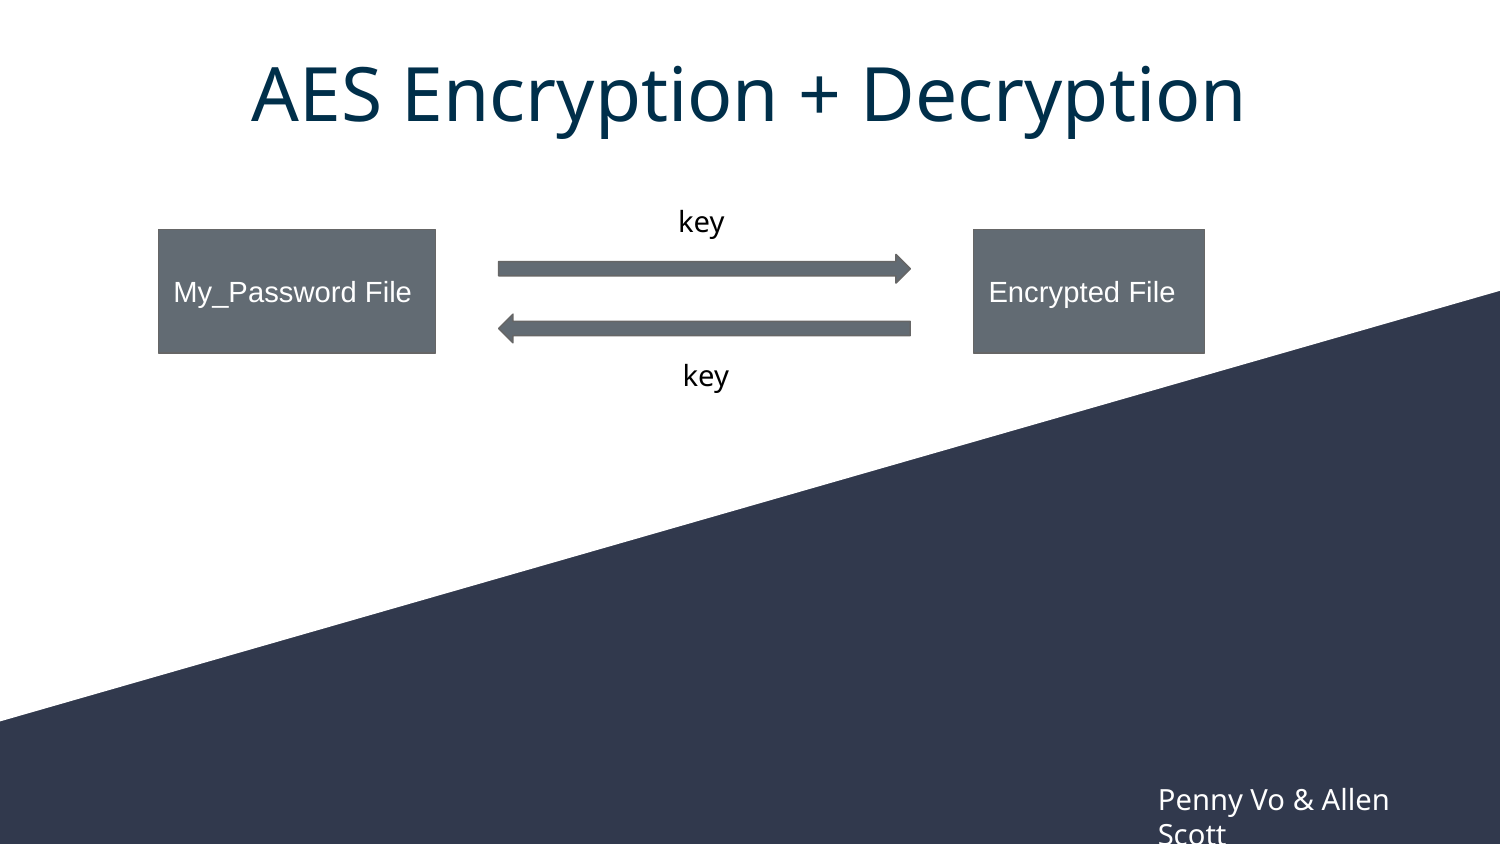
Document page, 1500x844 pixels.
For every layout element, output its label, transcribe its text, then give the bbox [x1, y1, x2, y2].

text_box Penny Vo & Allen Scott [1142, 766, 1481, 844]
text_box My_Password File [158, 229, 436, 354]
text_box [498, 254, 911, 283]
text_box [498, 314, 911, 343]
text_box key [663, 188, 746, 254]
text_box key [667, 342, 750, 408]
text_box Encrypted File [973, 229, 1205, 354]
title AES Encryption + Decryption [51, 31, 1449, 156]
